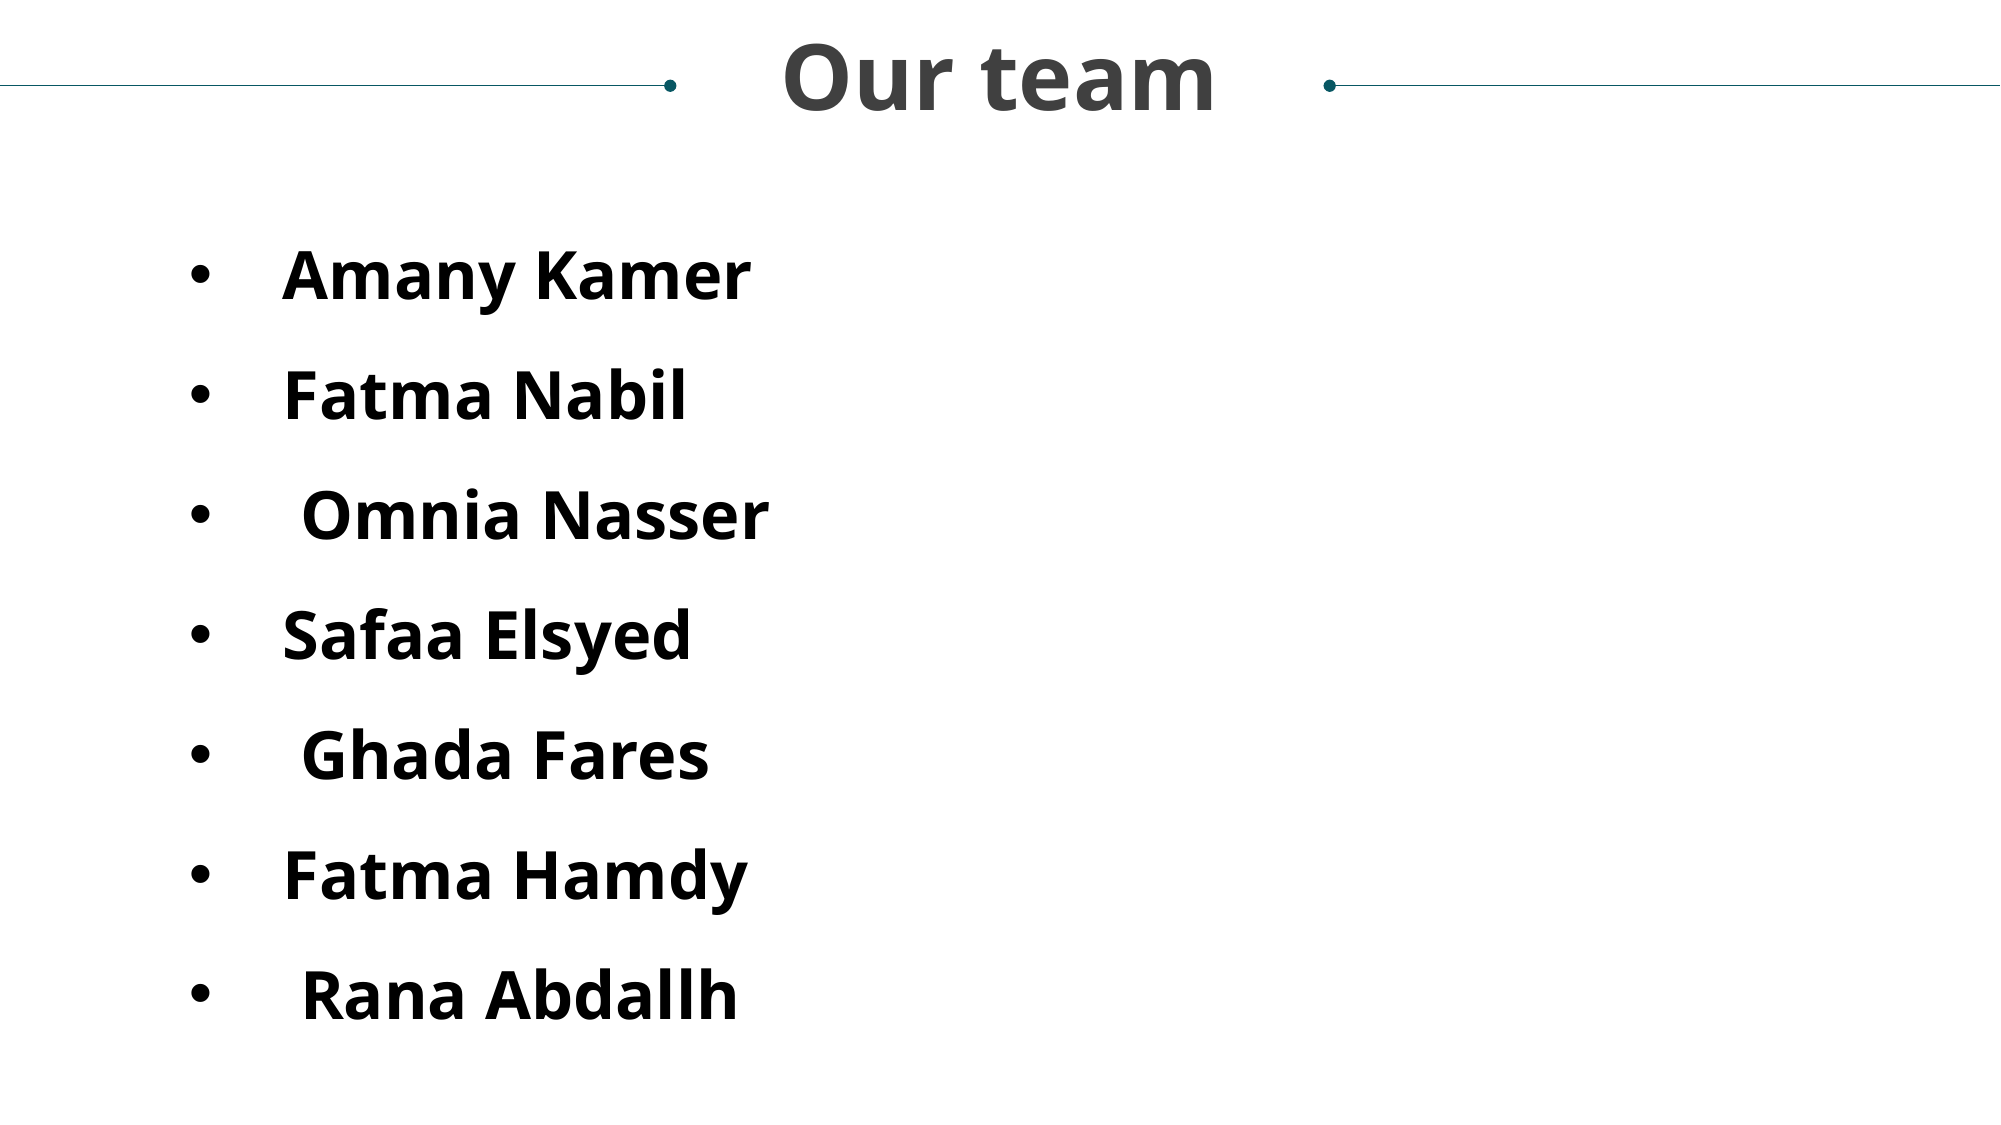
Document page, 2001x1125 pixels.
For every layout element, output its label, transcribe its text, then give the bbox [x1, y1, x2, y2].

text_box Our team [37, 31, 1963, 131]
text_box Amany Kamer Fatma Nabil Omnia Nasser Safaa Elsyed Ghada Fares Fatma Hamdy Rana Abdallh [174, 185, 786, 1041]
